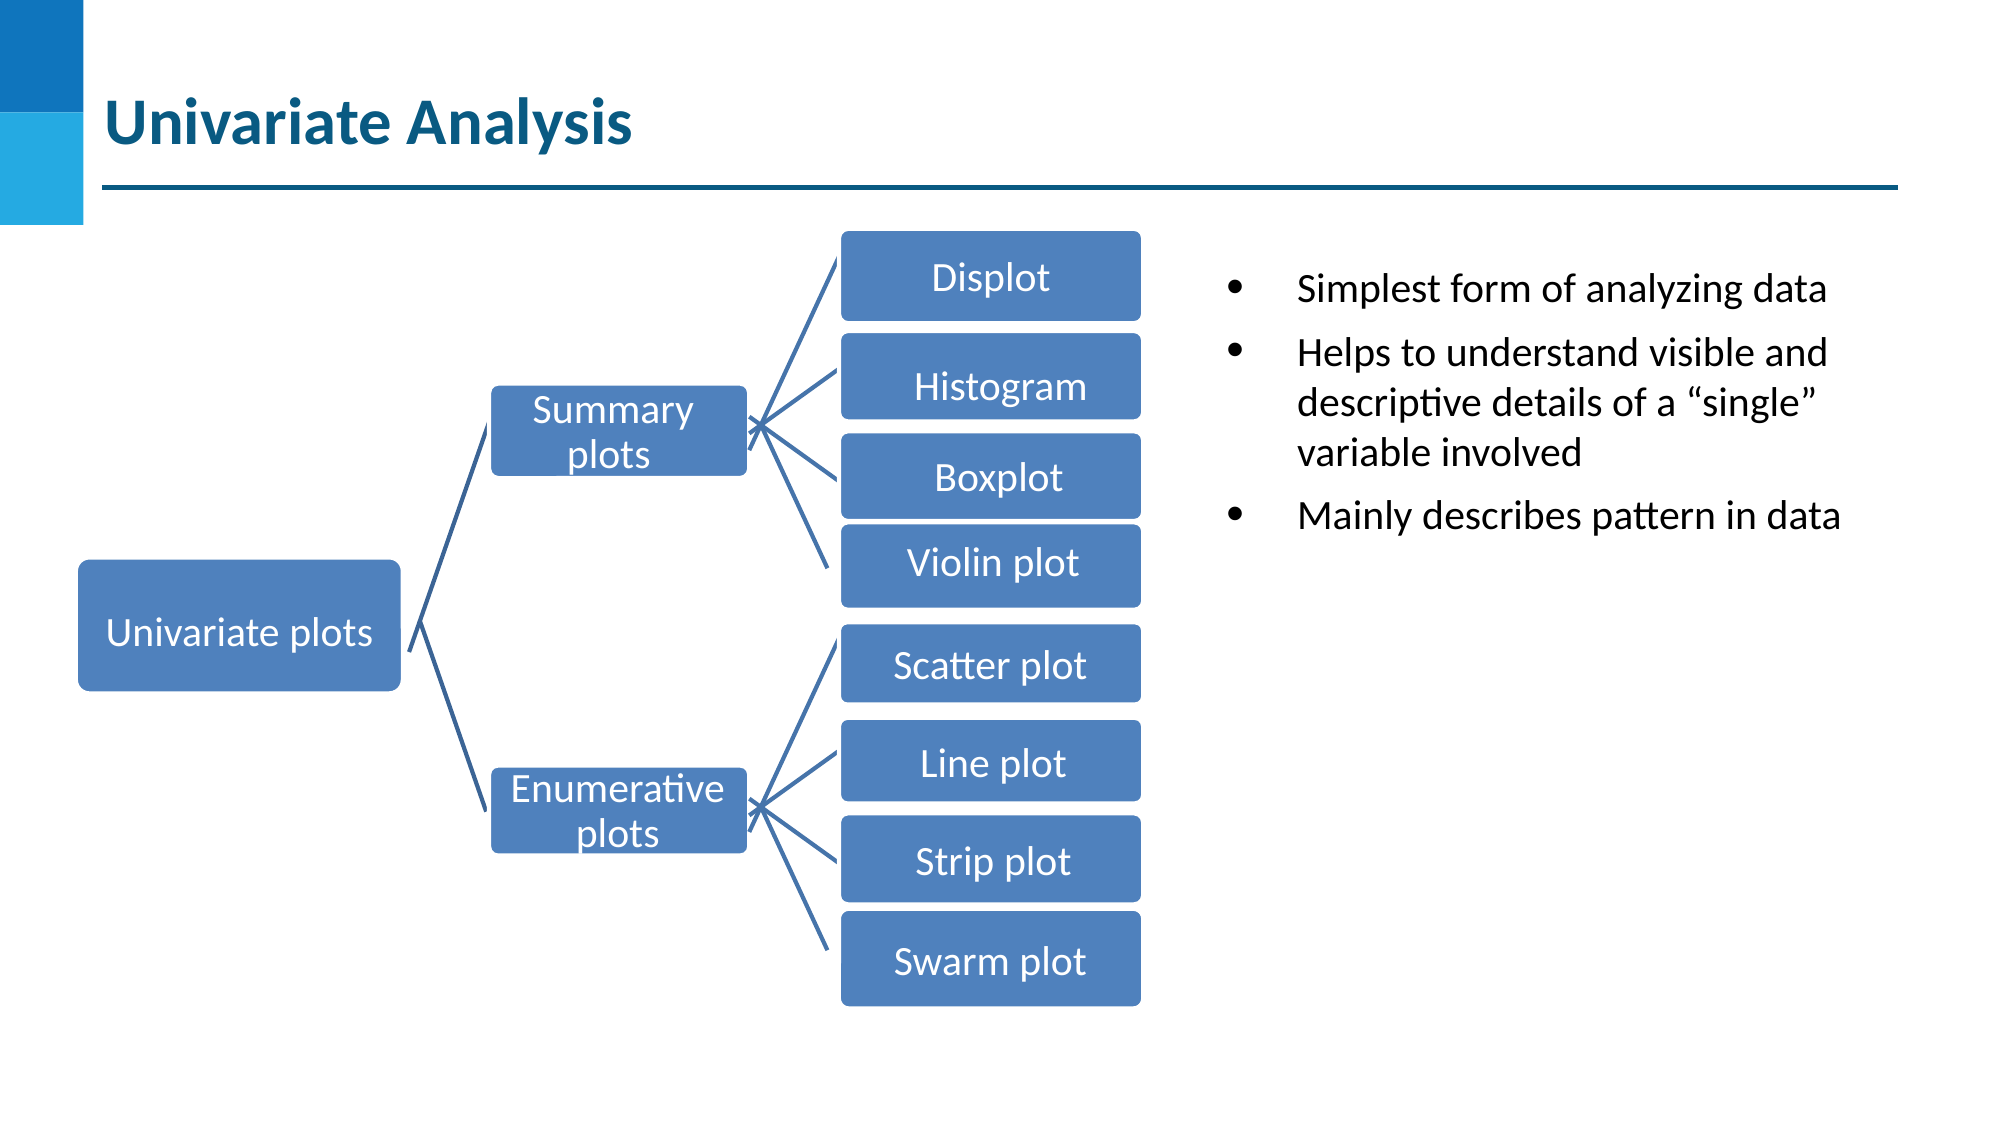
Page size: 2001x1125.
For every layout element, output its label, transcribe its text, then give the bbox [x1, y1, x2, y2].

title Univariate Analysis [102, 75, 1898, 157]
list Simplest form of analyzing data Helps to understand visible and descriptive details of a “single” variable involved Mainly describes pattern in data [1219, 258, 1898, 902]
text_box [75, 228, 1163, 1009]
